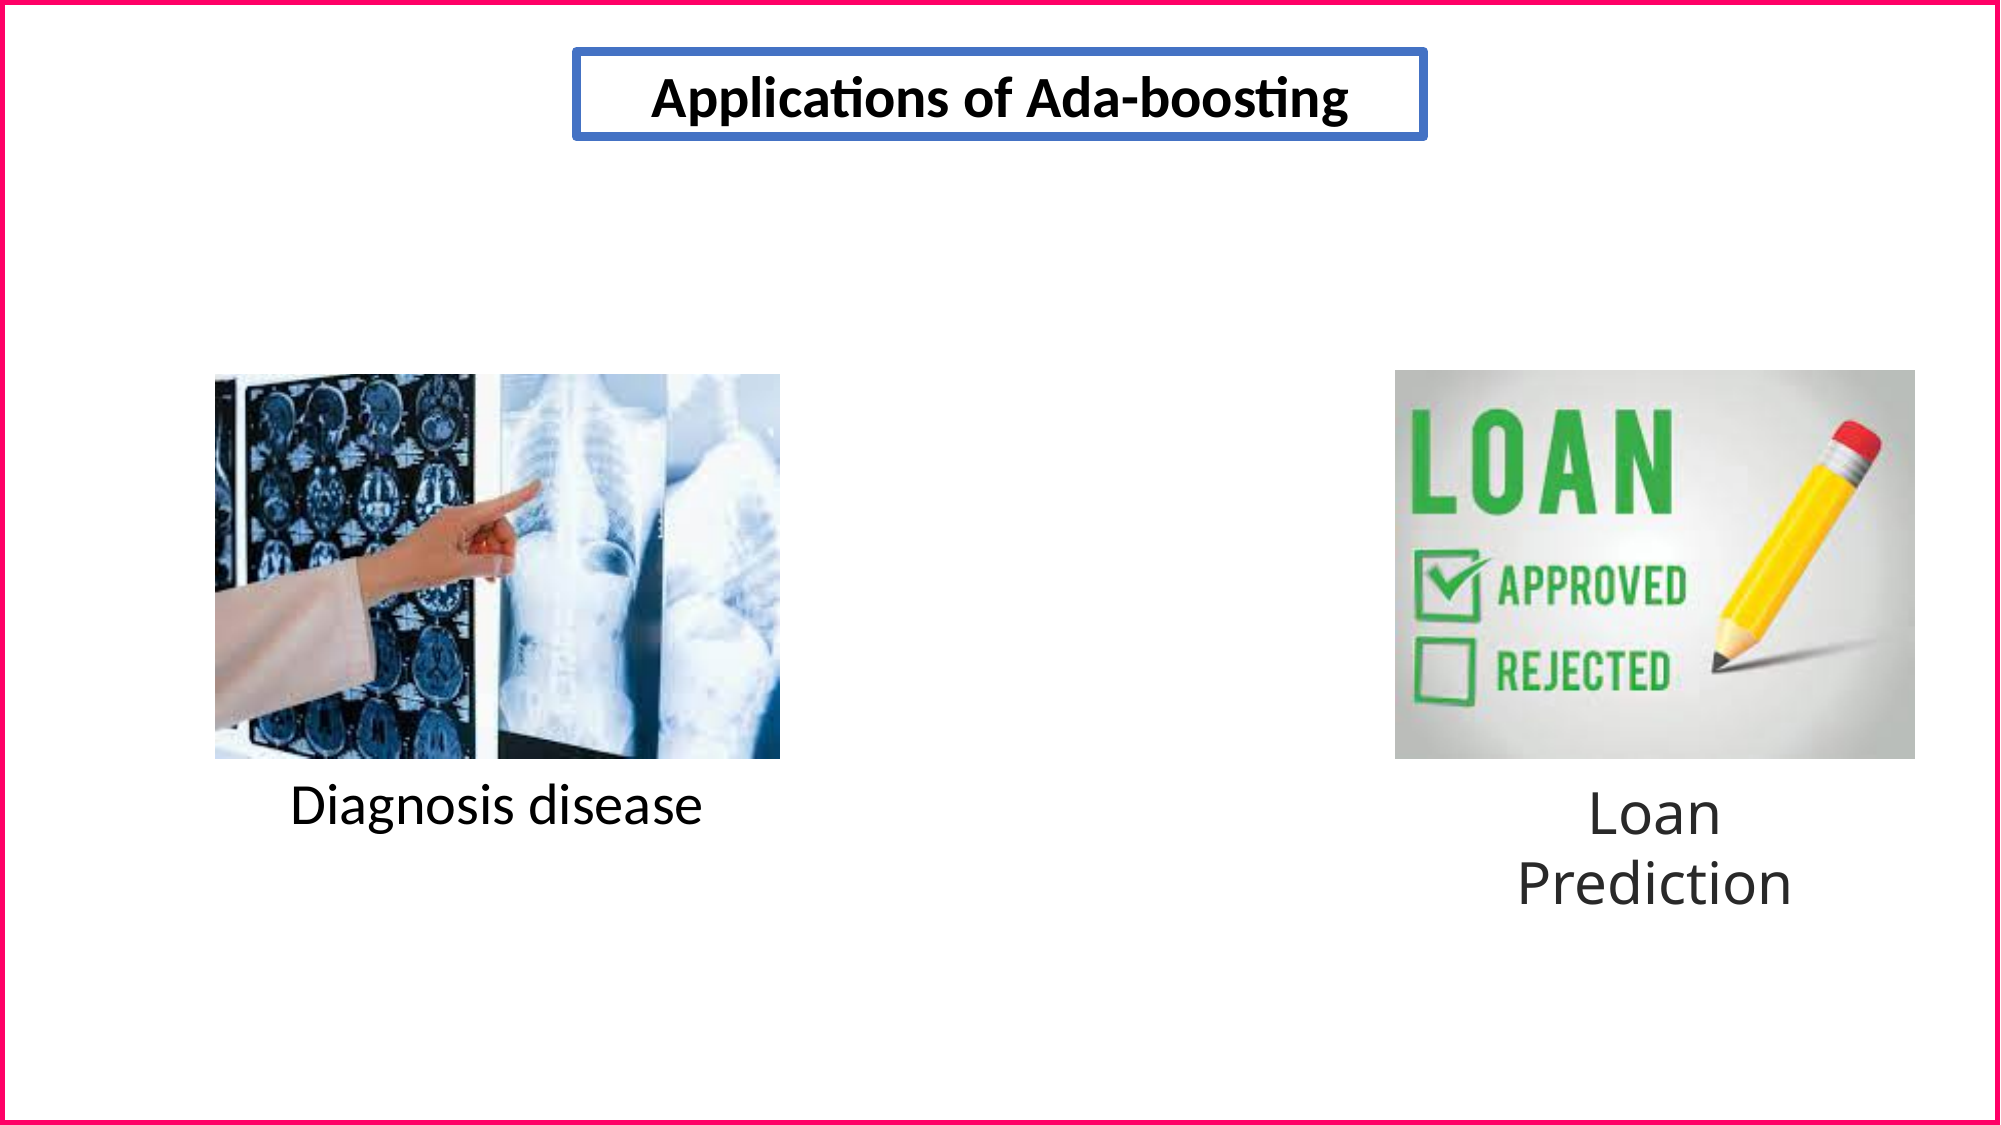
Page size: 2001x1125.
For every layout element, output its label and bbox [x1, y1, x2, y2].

picture [1395, 370, 1915, 759]
text_box [0, 0, 2000, 1125]
picture [215, 374, 780, 759]
